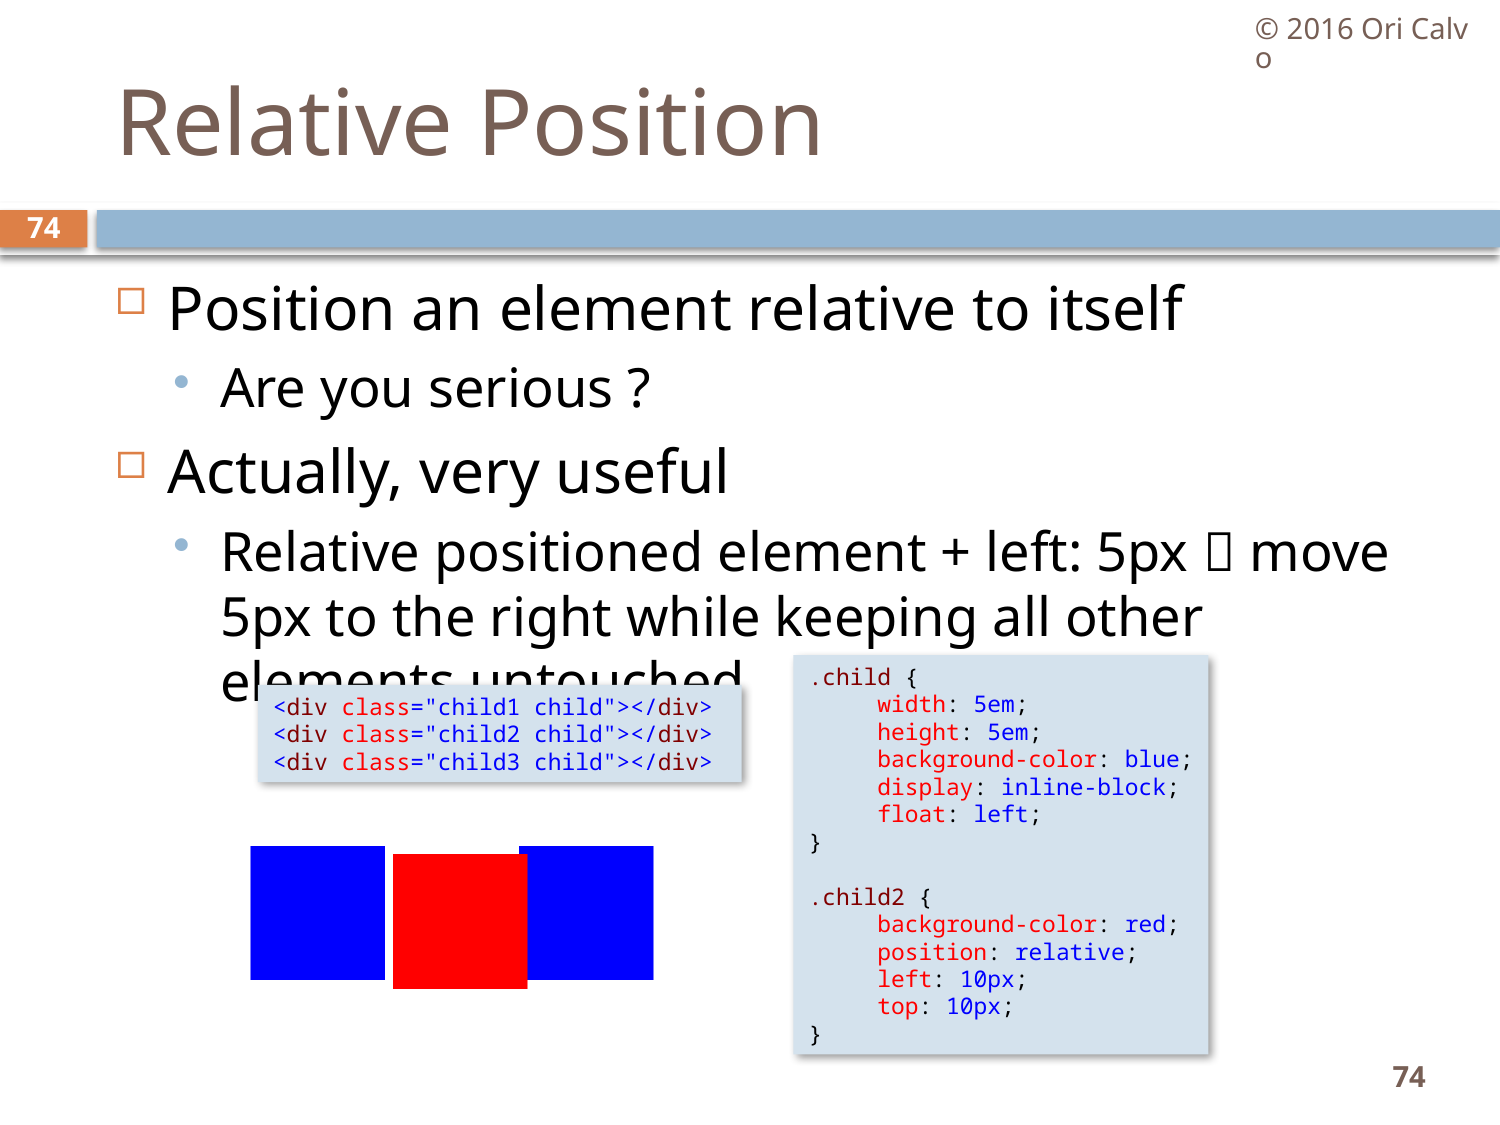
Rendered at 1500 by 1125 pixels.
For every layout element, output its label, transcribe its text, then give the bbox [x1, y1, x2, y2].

slide_number 74 [0, 208, 88, 249]
title Relative Position [100, 37, 1438, 200]
footer © 2016 Ori Calvo [1240, 0, 1500, 60]
picture [240, 825, 670, 1001]
text_box <div class="child1 child"></div> <div class="child2 child"></div> <div class="child3 child"></div> [257, 684, 742, 783]
list Position an element relative to itself Are you serious ? Actually, very useful Relative positioned element + left: 5px  move 5px to the right while keeping all other elements untouched [100, 262, 1438, 1000]
text_box .child { width: 5em; height: 5em; background-color: blue; display: inline-block; float: left; } .child2 { background-color: red; position: relative; left: 10px; top: 10px; } [793, 655, 1209, 1055]
